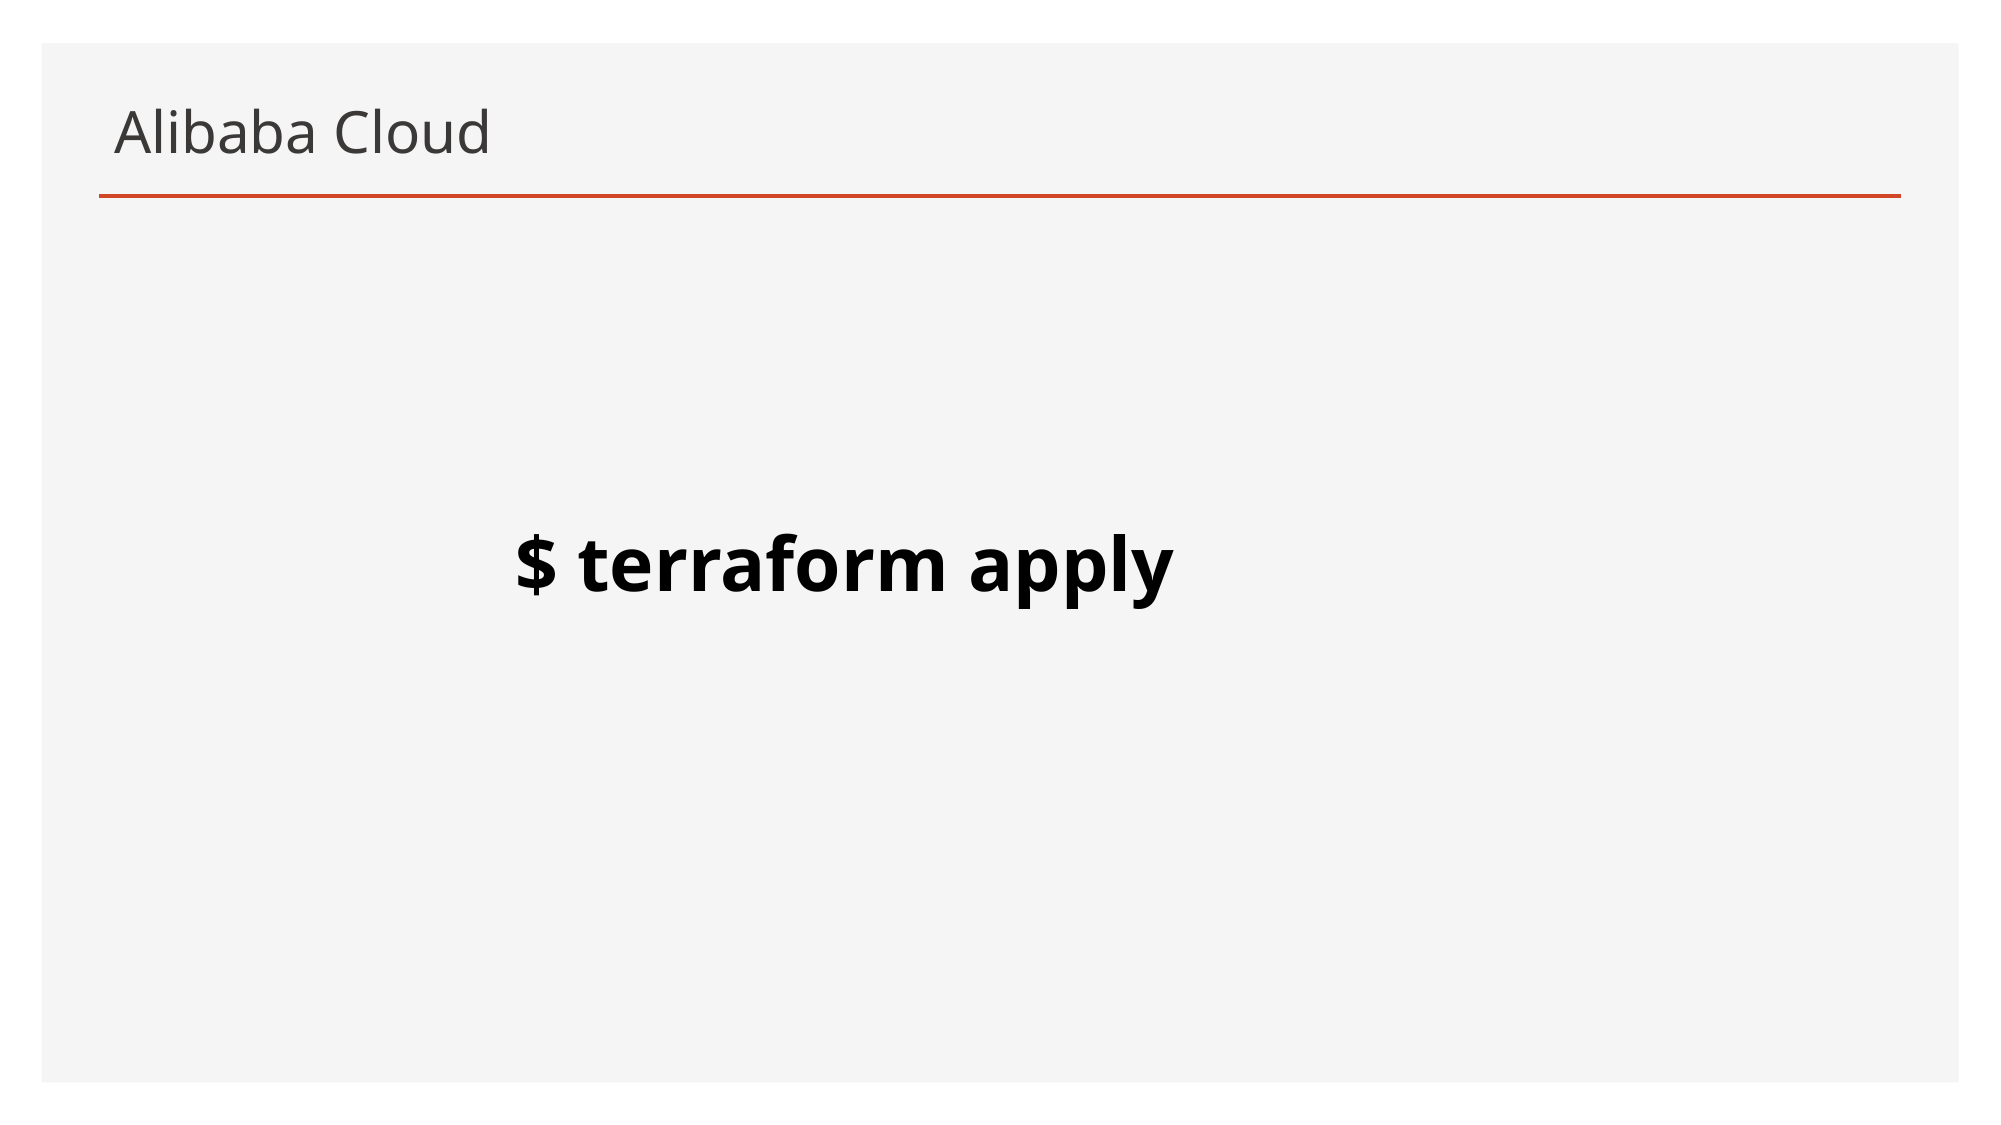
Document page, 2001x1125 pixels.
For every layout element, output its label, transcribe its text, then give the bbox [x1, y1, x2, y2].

text_box $ terraform apply [500, 509, 1500, 615]
title Alibaba Cloud [99, 73, 1901, 197]
